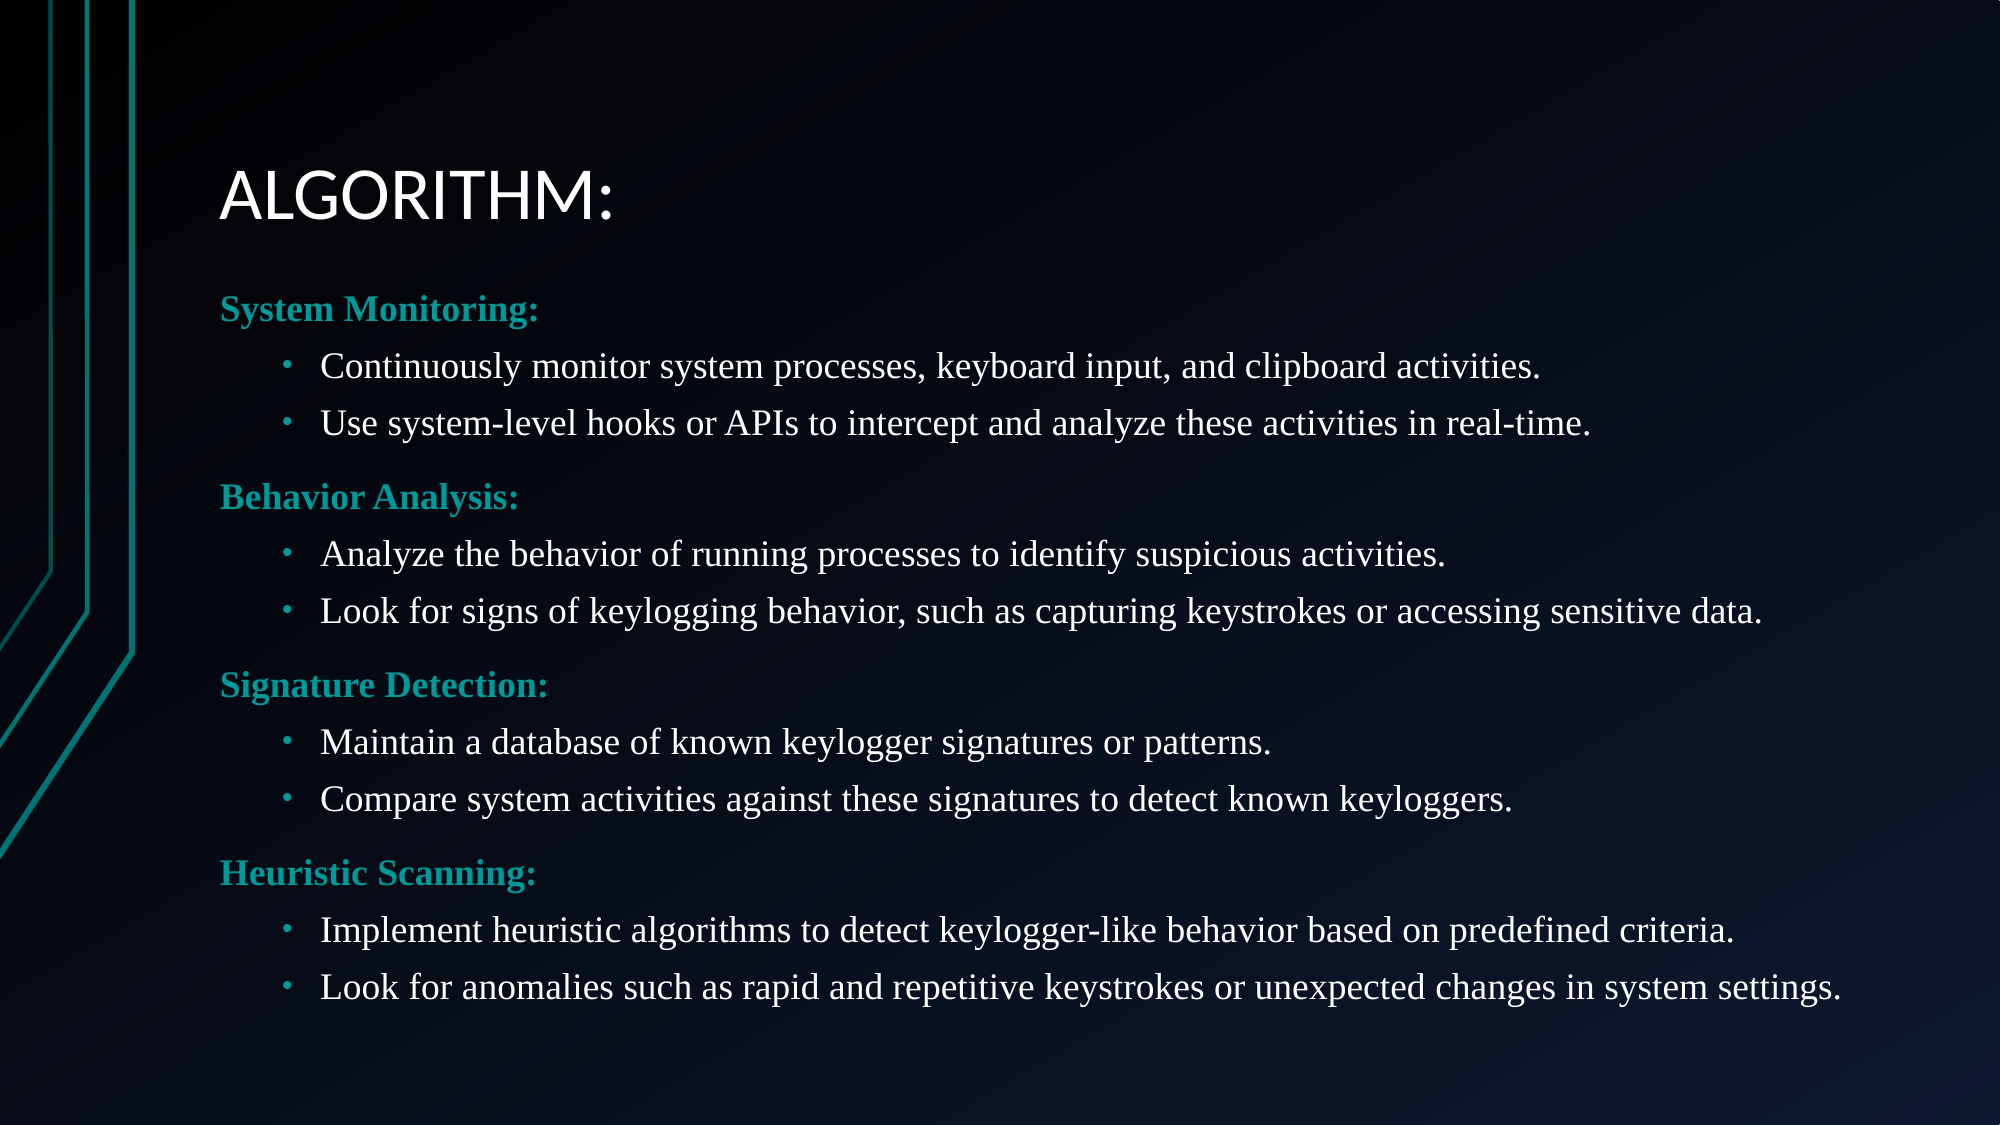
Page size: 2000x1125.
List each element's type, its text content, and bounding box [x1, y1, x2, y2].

title ALGORITHM: [199, 45, 1900, 246]
list System Monitoring: Continuously monitor system processes, keyboard input, and clipboard activities. Use system-level hooks or APIs to intercept and analyze these activities in real-time. Behavior Analysis: Analyze the behavior of running processes to identify suspicious activities. Look for signs of keylogging behavior, such as capturing keystrokes or accessing sensitive data. Signature Detection: Maintain a database of known keylogger signatures or patterns. Compare system activities against these signatures to detect known keyloggers. Heuristic Scanning: Implement heuristic algorithms to detect keylogger-like behavior based on predefined criteria. Look for anomalies such as rapid and repetitive keystrokes or unexpected changes in system settings. [199, 279, 1900, 1075]
